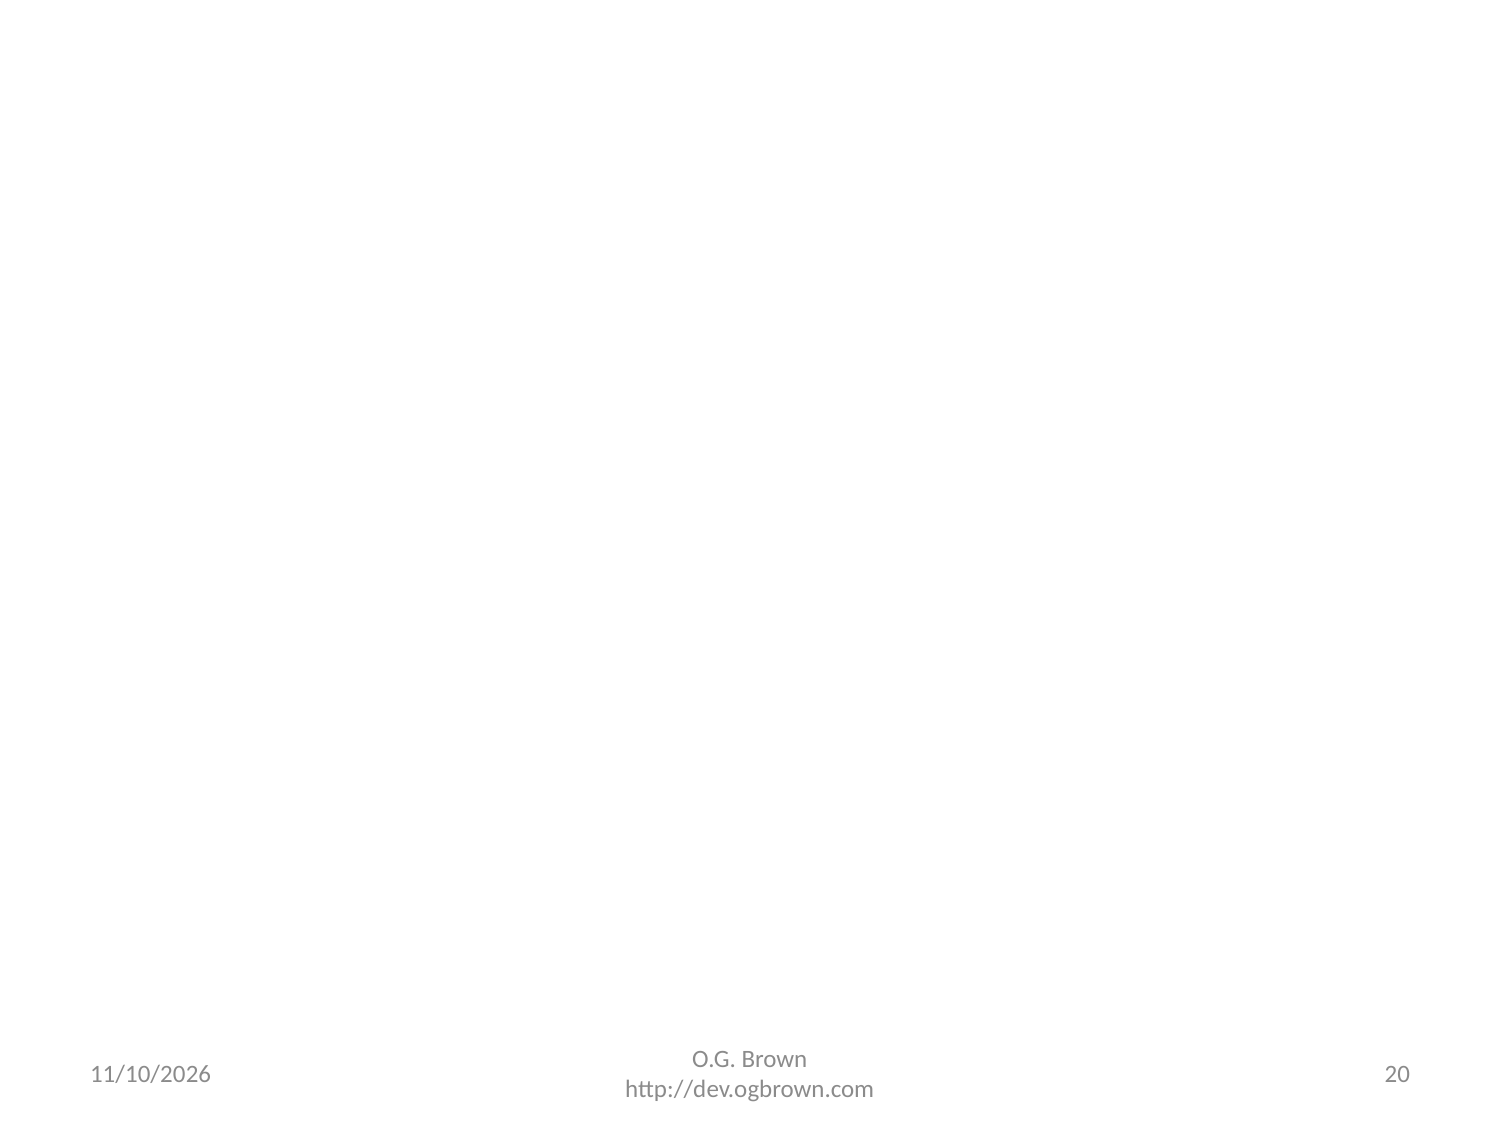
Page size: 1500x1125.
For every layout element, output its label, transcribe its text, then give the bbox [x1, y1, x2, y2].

footer O.G. Brown http://dev.ogbrown.com [512, 1042, 988, 1103]
slide_number 20 [1074, 1042, 1425, 1103]
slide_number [75, 1042, 425, 1103]
